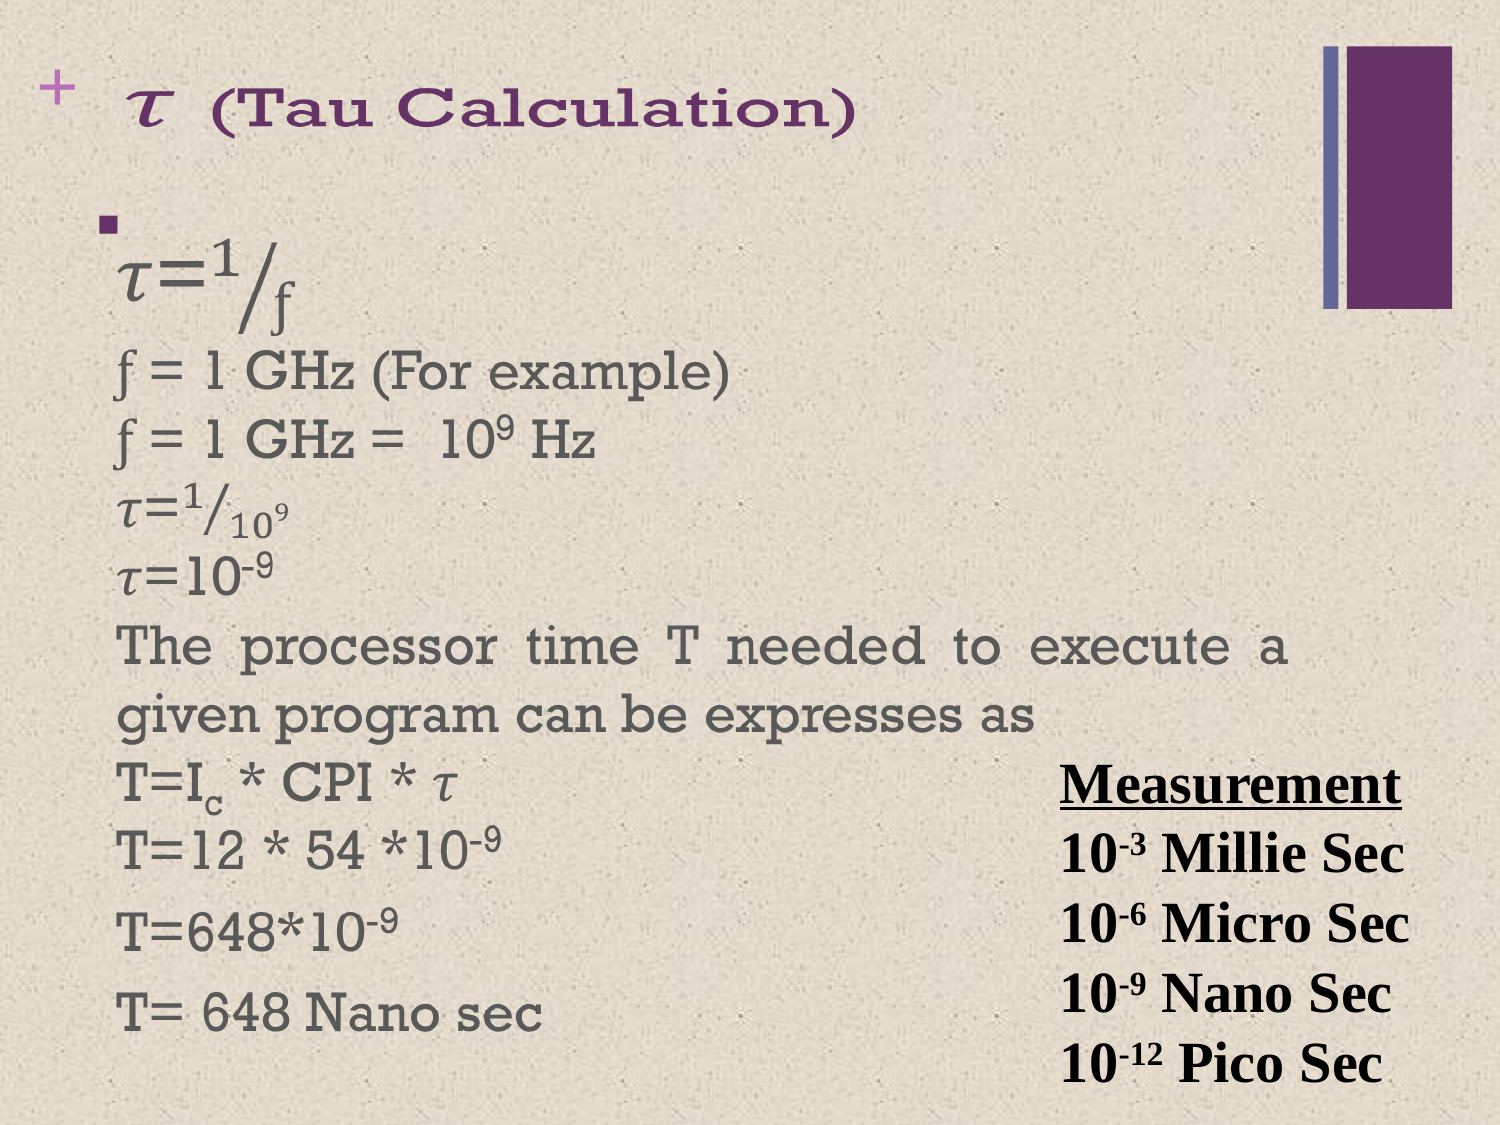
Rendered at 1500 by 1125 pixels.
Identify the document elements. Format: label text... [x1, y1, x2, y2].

list [81, 196, 1322, 1106]
text_box Measurement 10-3 Millie Sec 10-6 Micro Sec 10-9 Nano Sec 10-12 Pico Sec [1045, 737, 1454, 1102]
picture [0, 0, 1500, 1125]
title [81, 48, 1322, 173]
